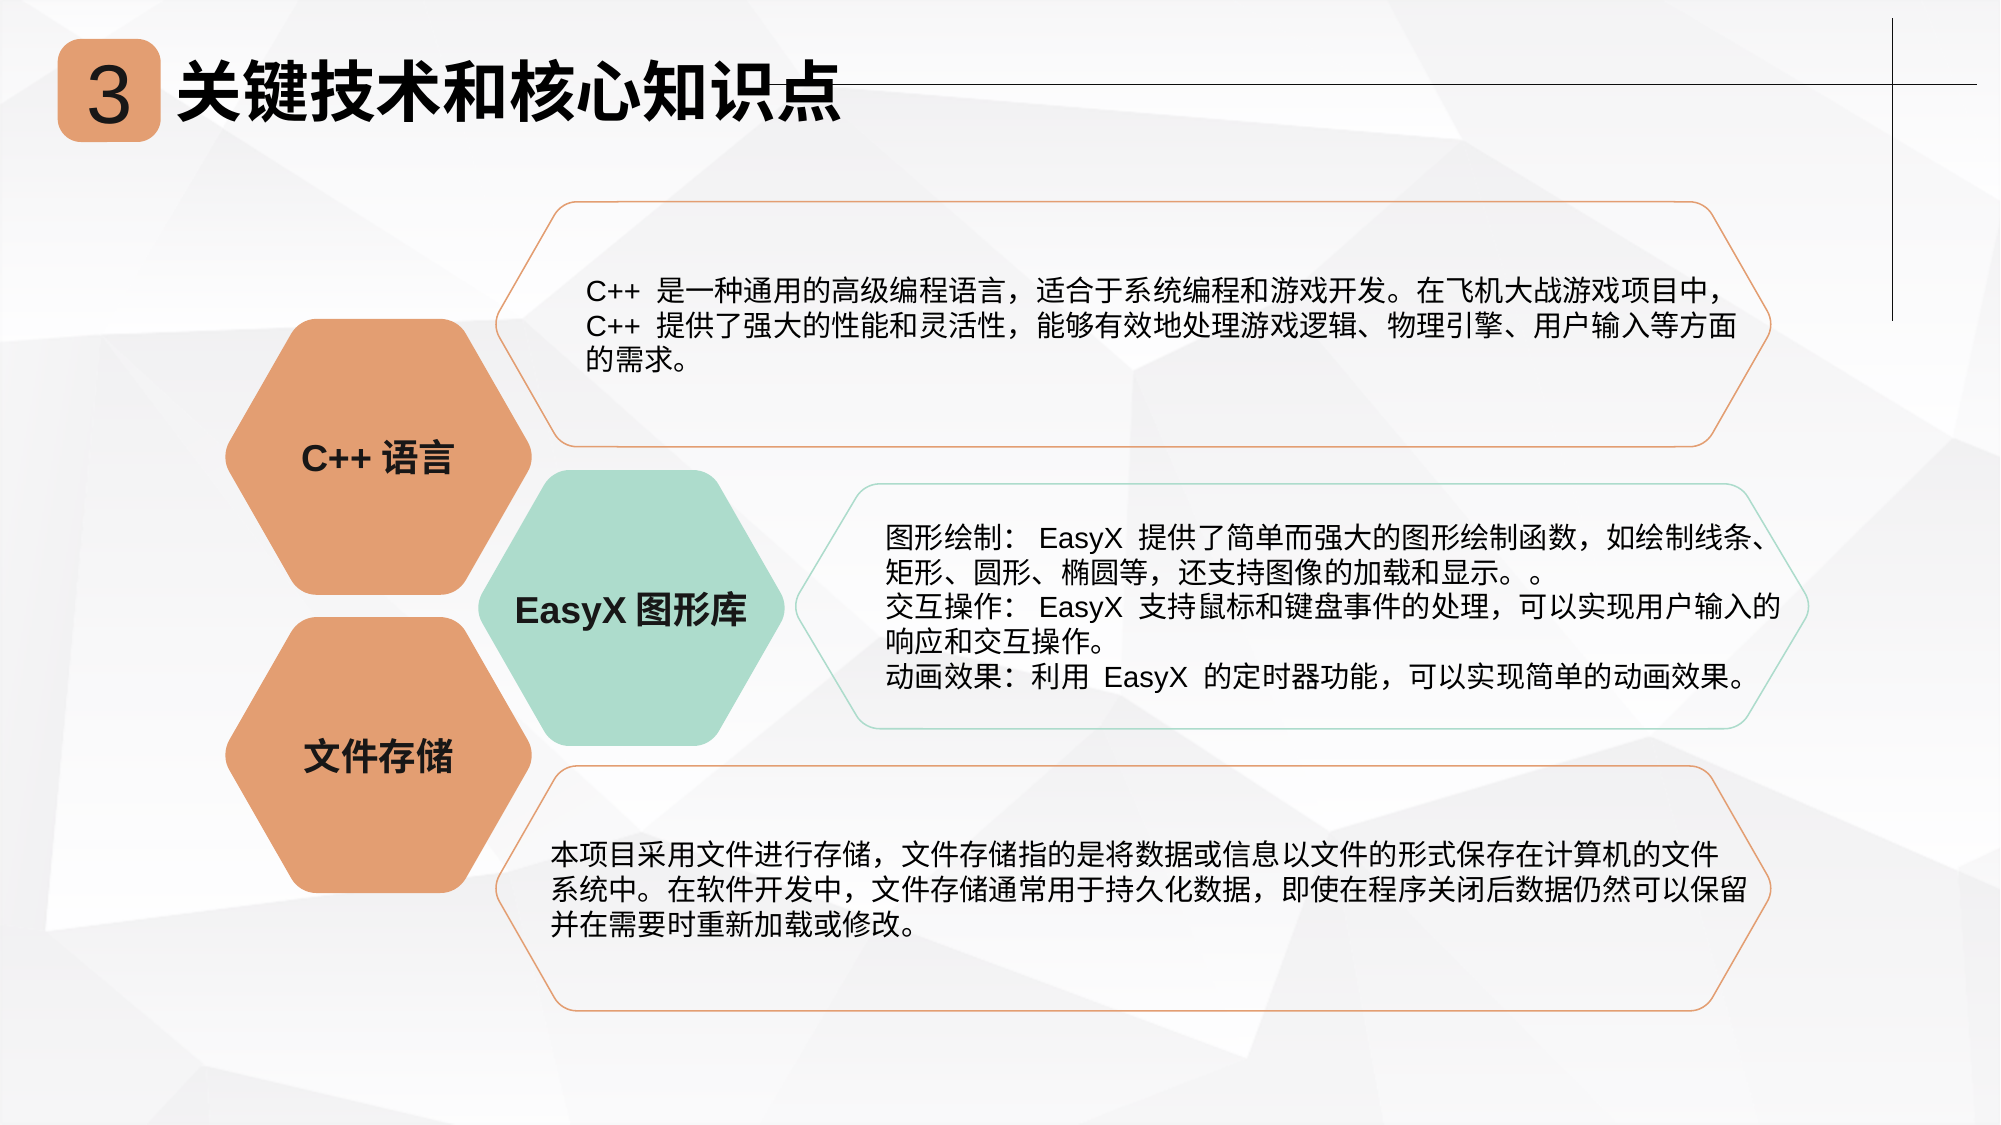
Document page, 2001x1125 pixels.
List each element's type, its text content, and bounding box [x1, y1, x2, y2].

text_box C++ 是一种通用的高级编程语言，适合于系统编程和游戏开发。在飞机大战游戏项目中，C++ 提供了强大的性能和灵活性，能够有效地处理游戏逻辑、物理引擎、用户输入等方面的需求。 [494, 200, 1772, 448]
text_box EasyX图形库 [478, 470, 785, 746]
text_box 本项目采用文件进行存储，文件存储指的是将数据或信息以文件的形式保存在计算机的文件 系统中。在软件开发中，文件存储通常用于持久化数据，即使在程序关闭后数据仍然可以保留 并在需要时重新加载或修改。 [494, 764, 1772, 1012]
text_box 图形绘制：EasyX 提供了简单而强大的图形绘制函数，如绘制线条、矩形、圆形、椭圆等，还支持图像的加载和显示。。 交互操作：EasyX 支持鼠标和键盘事件的处理，可以实现用户输入的响应和交互操作。 动画效果：利用 EasyX 的定时器功能，可以实现简单的动画效果。 [794, 482, 1810, 730]
picture [0, 0, 2001, 1125]
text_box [57, 38, 919, 143]
text_box C++语言 [225, 318, 532, 595]
text_box 文件存储 [225, 617, 532, 894]
